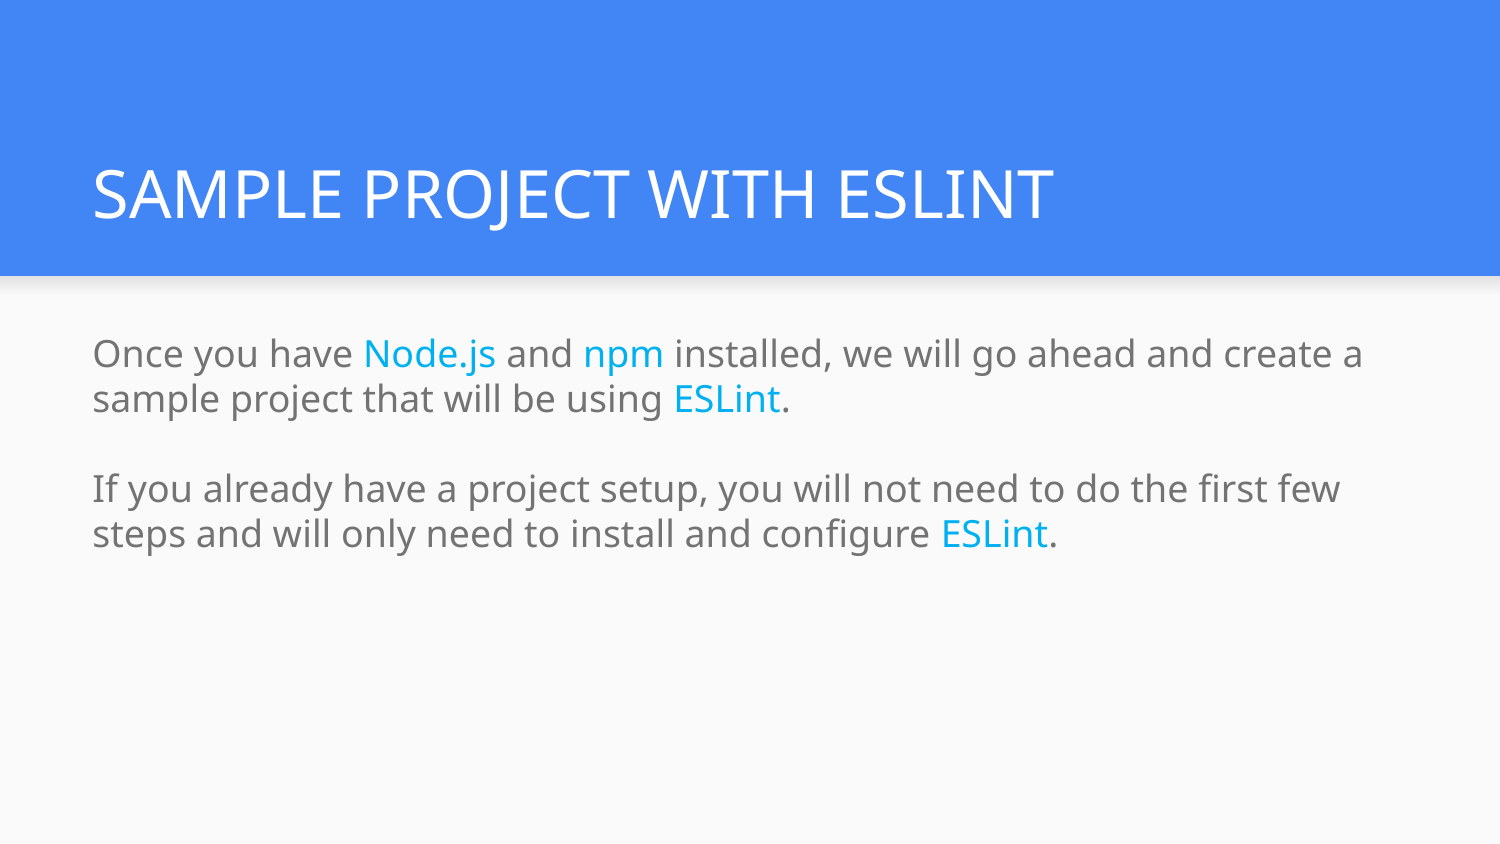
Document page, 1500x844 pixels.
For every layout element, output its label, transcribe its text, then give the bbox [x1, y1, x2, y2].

title SAMPLE PROJECT WITH ESLINT [77, 121, 1427, 248]
list Once you have Node.js and npm installed, we will go ahead and create a sample project that will be using ESLint. If you already have a project setup, you will not need to do the first few steps and will only need to install and configure ESLint. [77, 314, 1427, 760]
